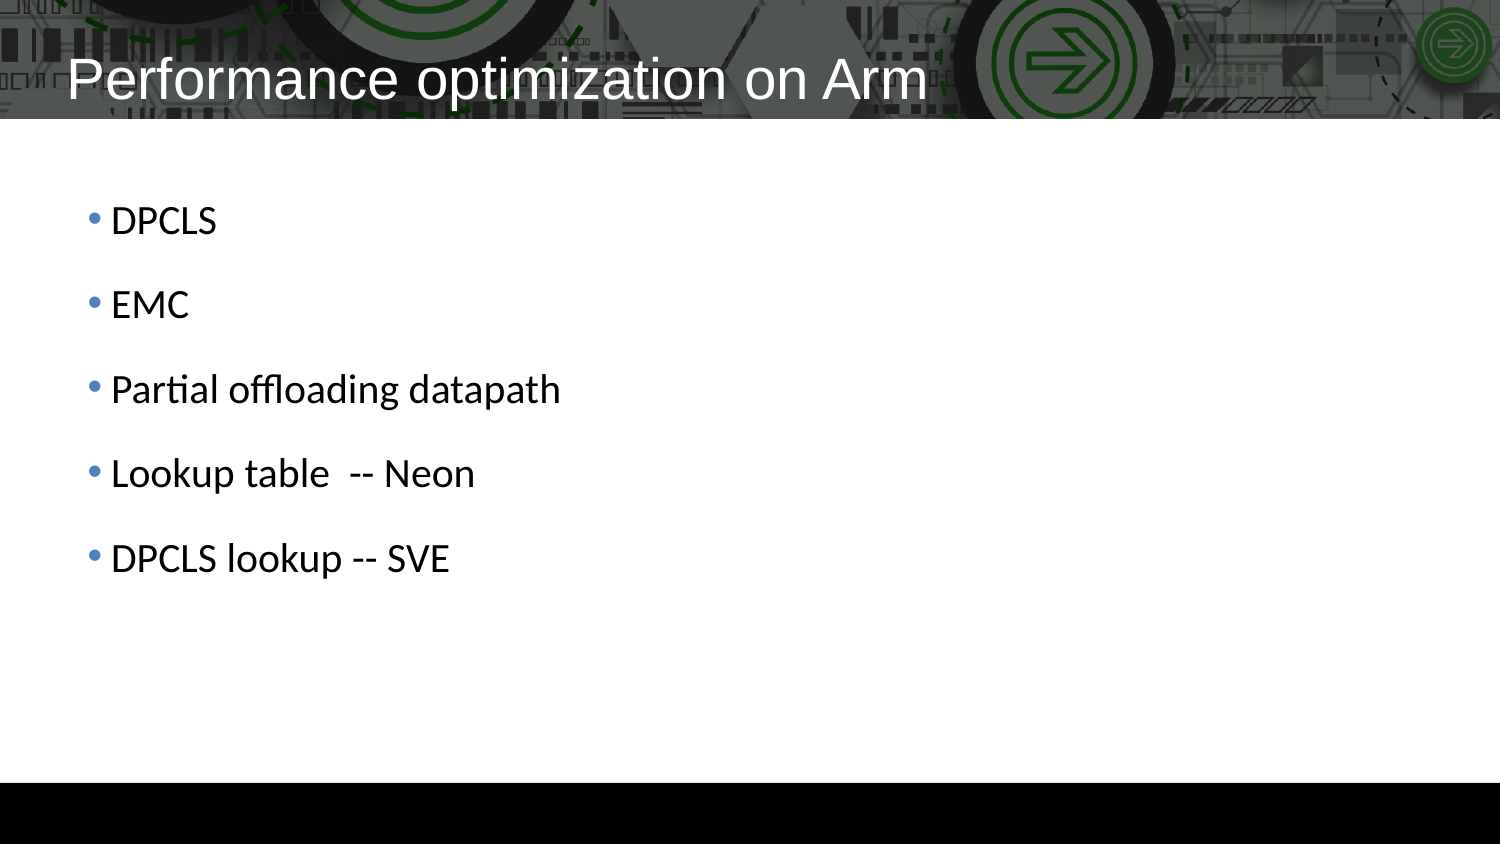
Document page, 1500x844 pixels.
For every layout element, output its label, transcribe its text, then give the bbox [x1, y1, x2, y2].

picture [0, 0, 1500, 119]
title Performance optimization on Arm on Arm [51, 33, 1427, 116]
text_box DPCLS EMC Partial offloading datapath Lookup table -- Neon DPCLS lookup -- SVE [87, 167, 1166, 775]
